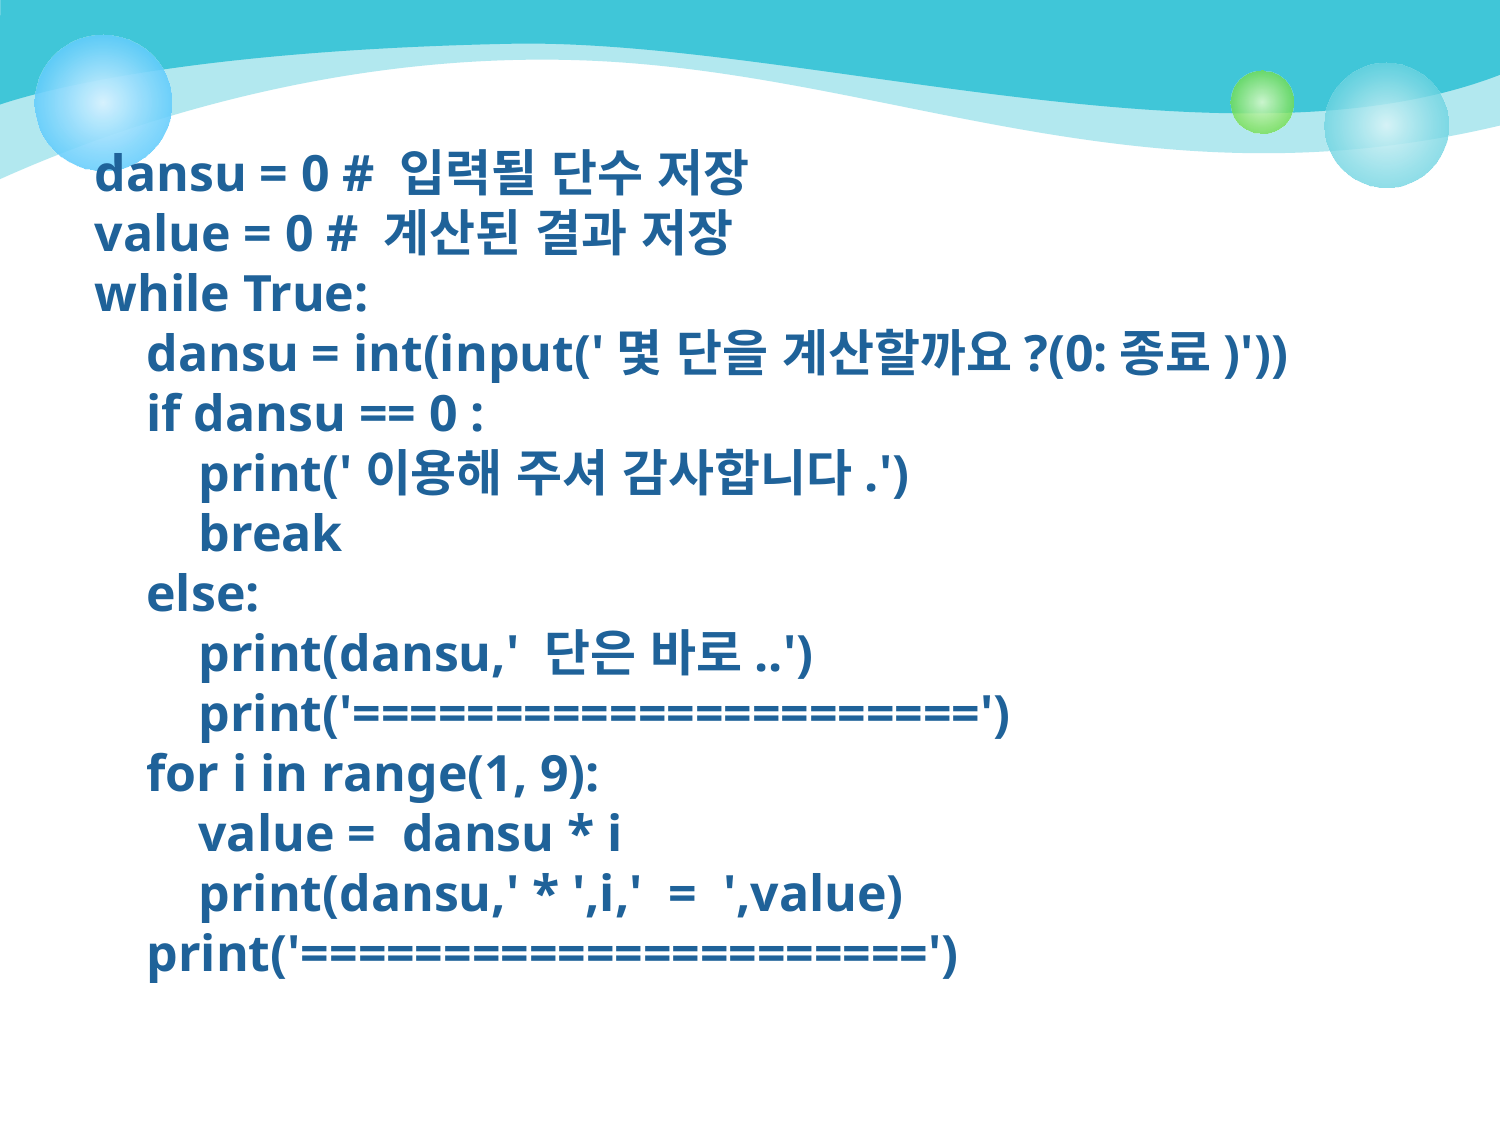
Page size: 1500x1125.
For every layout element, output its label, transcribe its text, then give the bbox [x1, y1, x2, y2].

title dansu = 0 # 입력될 단수 저장 value = 0 # 계산된 결과 저장 while True: dansu = int(input('몇 단을 계산할까요?(0:종료)')) if dansu == 0 : print('이용해 주셔 감사합니다.') break else: print(dansu,' 단은 바로..') print('======================') for i in range(1, 9): value = dansu * i print(dansu,' * ',i,' = ',value) print('======================') [79, 133, 1430, 321]
